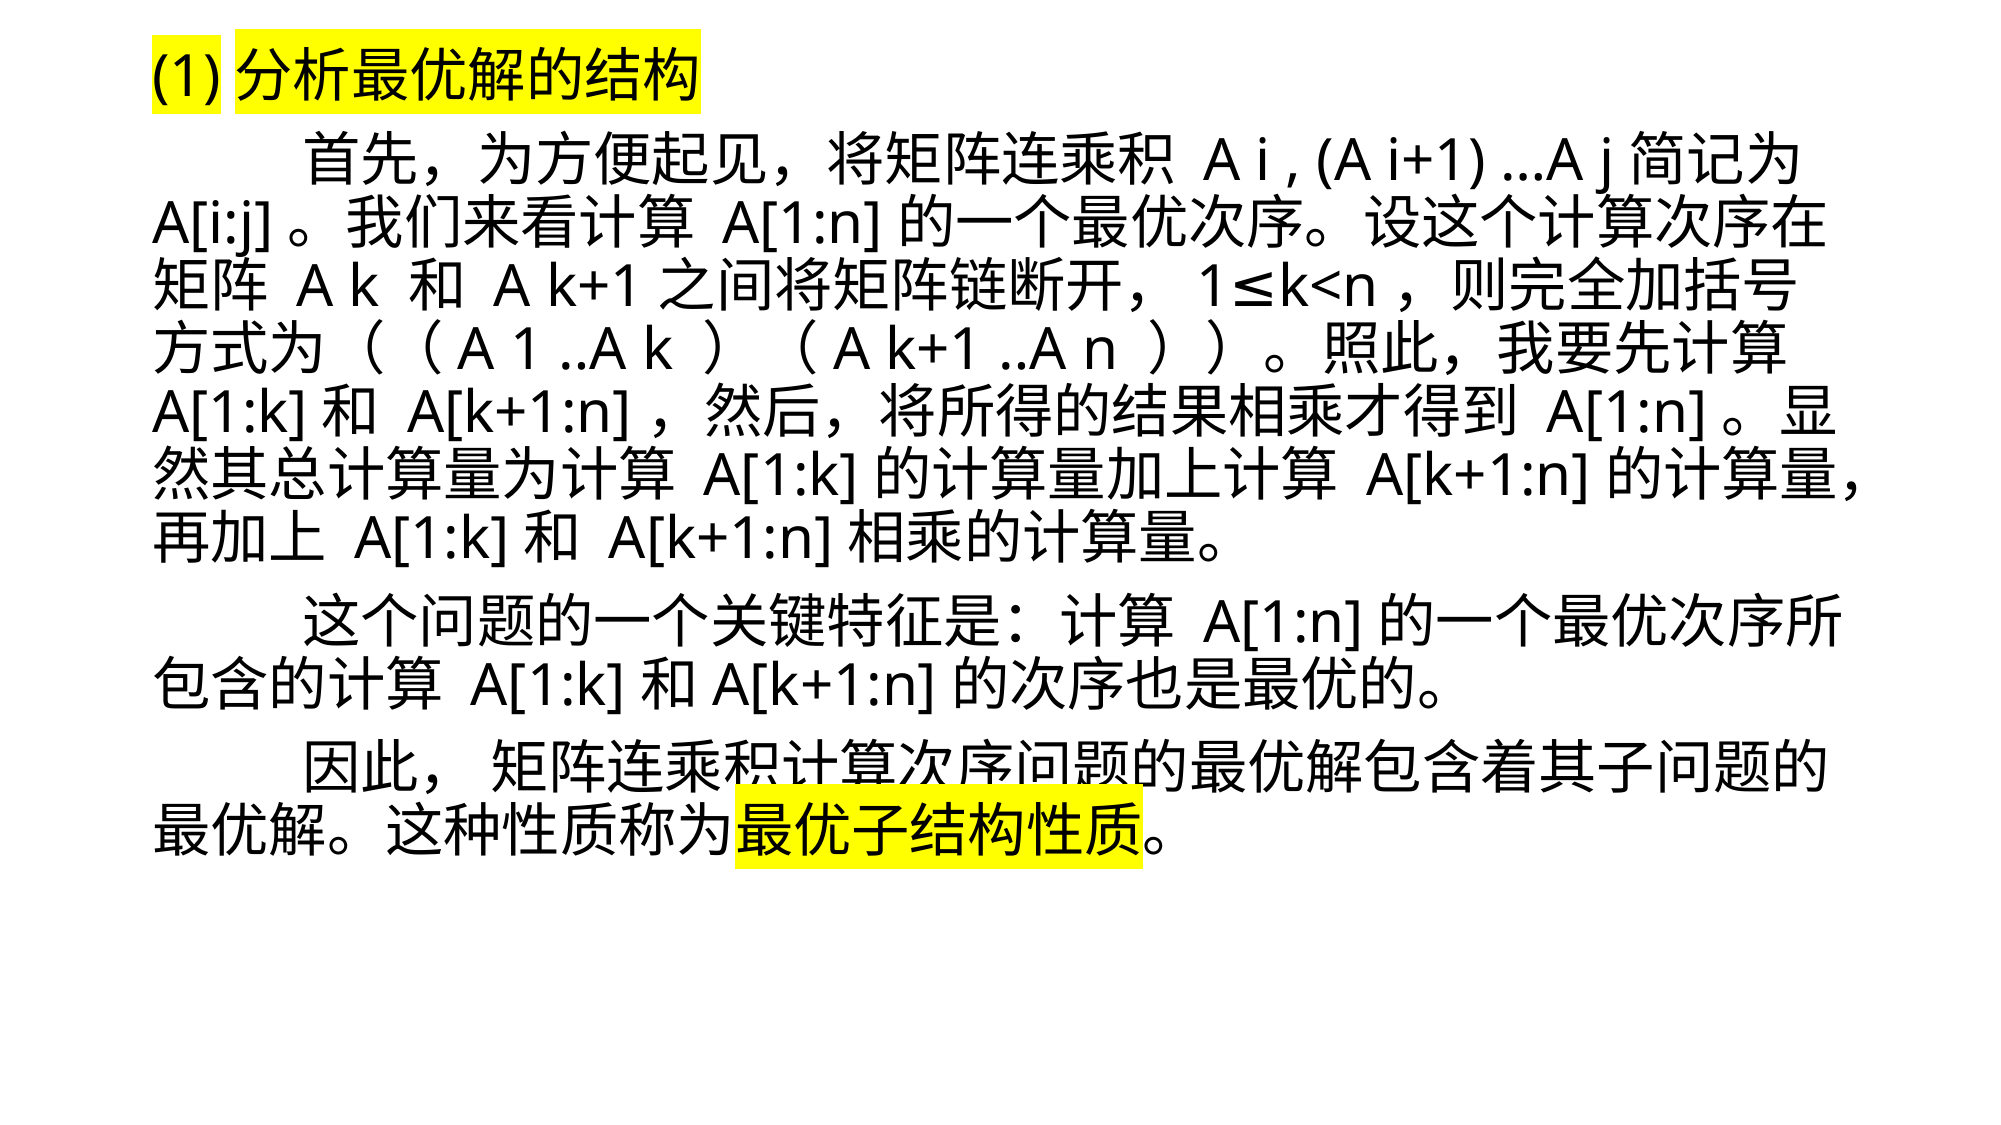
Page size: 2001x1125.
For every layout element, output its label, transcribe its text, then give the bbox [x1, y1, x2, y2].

list (1)分析最优解的结构 首先，为方便起见，将矩阵连乘积 A i , (A i+1) …A j简记为 A[i:j]。我们来看计算 A[1:n]的一个最优次序。设这个计算次序在矩阵 A k 和 A k+1之间将矩阵链断开，1≤k<n，则完全加括号方式为（（A 1 ‥A k ）（A k+1 ‥A n ））。照此，我要先计算 A[1:k]和 A[k+1:n]，然后，将所得的结果相乘才得到 A[1:n]。显然其总计算量为计算 A[1:k]的计算量加上计算 A[k+1:n]的计算量，再加上 A[1:k]和 A[k+1:n]相乘的计算量。 这个问题的一个关键特征是：计算 A[1:n]的一个最优次序所包含的计算 A[1:k]和A[k+1:n]的次序也是最优的。 因此， 矩阵连乘积计算次序问题的最优解包含着其子问题的最优解。这种性质称为最优子结构性质。 [137, 39, 1863, 1014]
